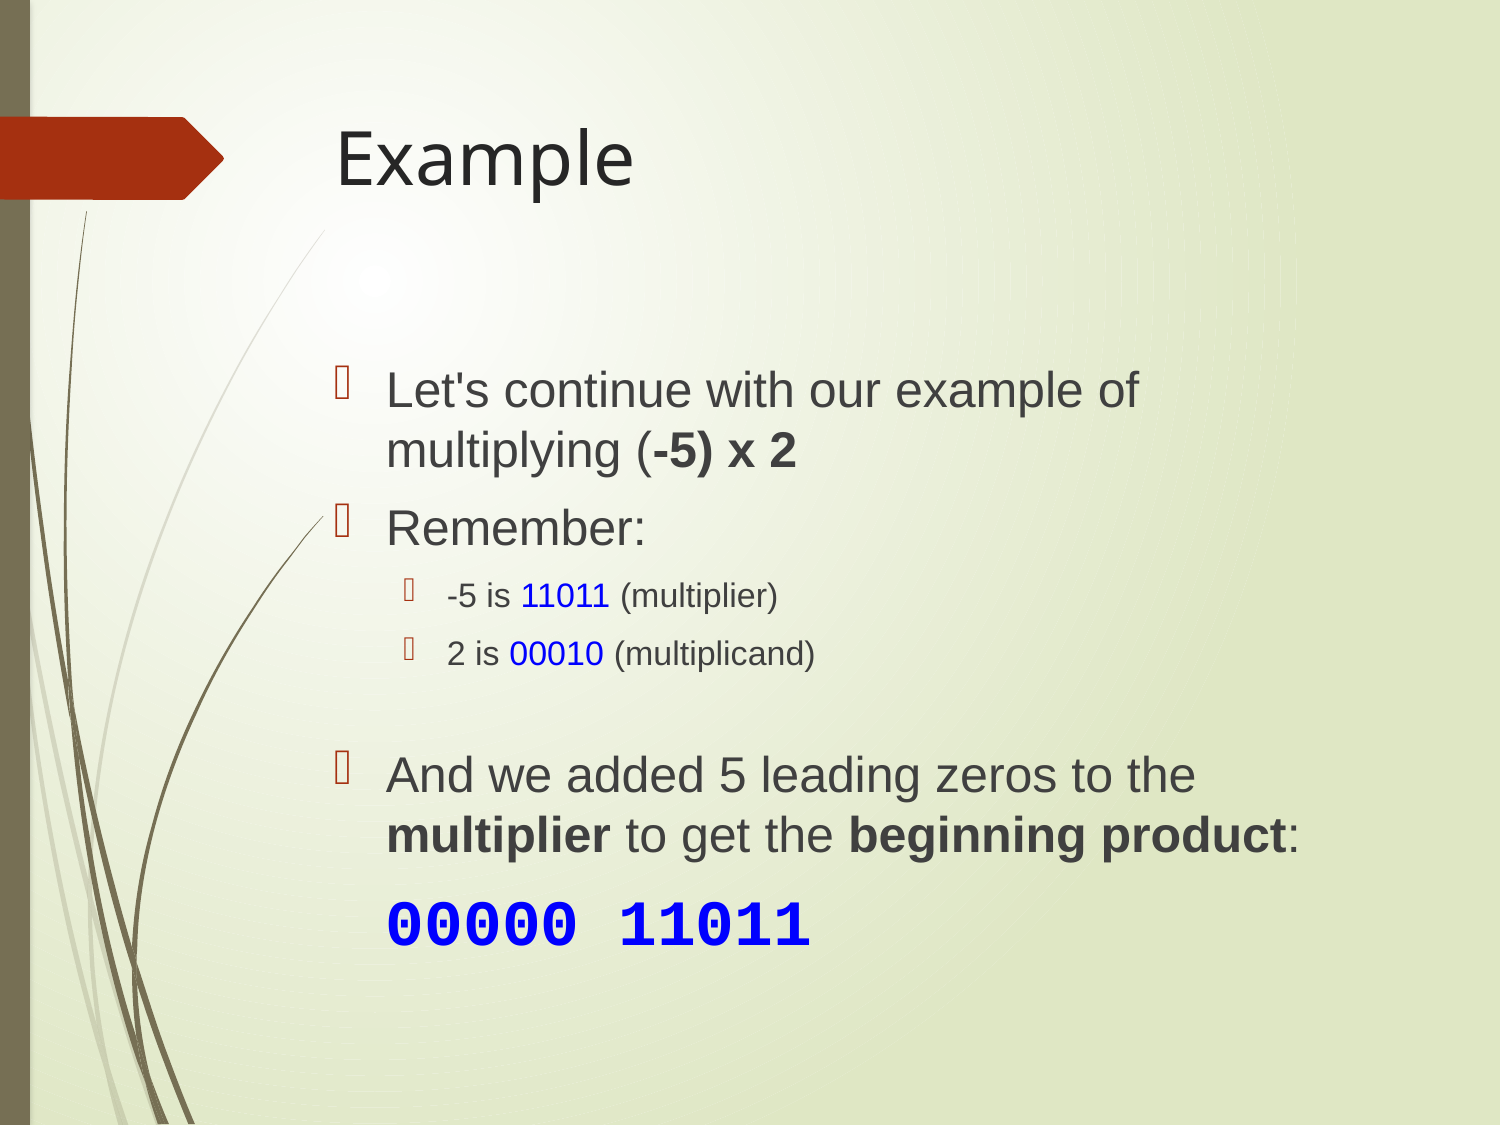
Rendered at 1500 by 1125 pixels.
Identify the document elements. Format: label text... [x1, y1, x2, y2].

title Example [319, 102, 1400, 313]
list Let's continue with our example of multiplying (-5) x 2 Remember: -5 is 11011 (multiplier) 2 is 00010 (multiplicand) And we added 5 leading zeros to the multiplier to get the beginning product: 00000 11011 [318, 350, 1400, 970]
